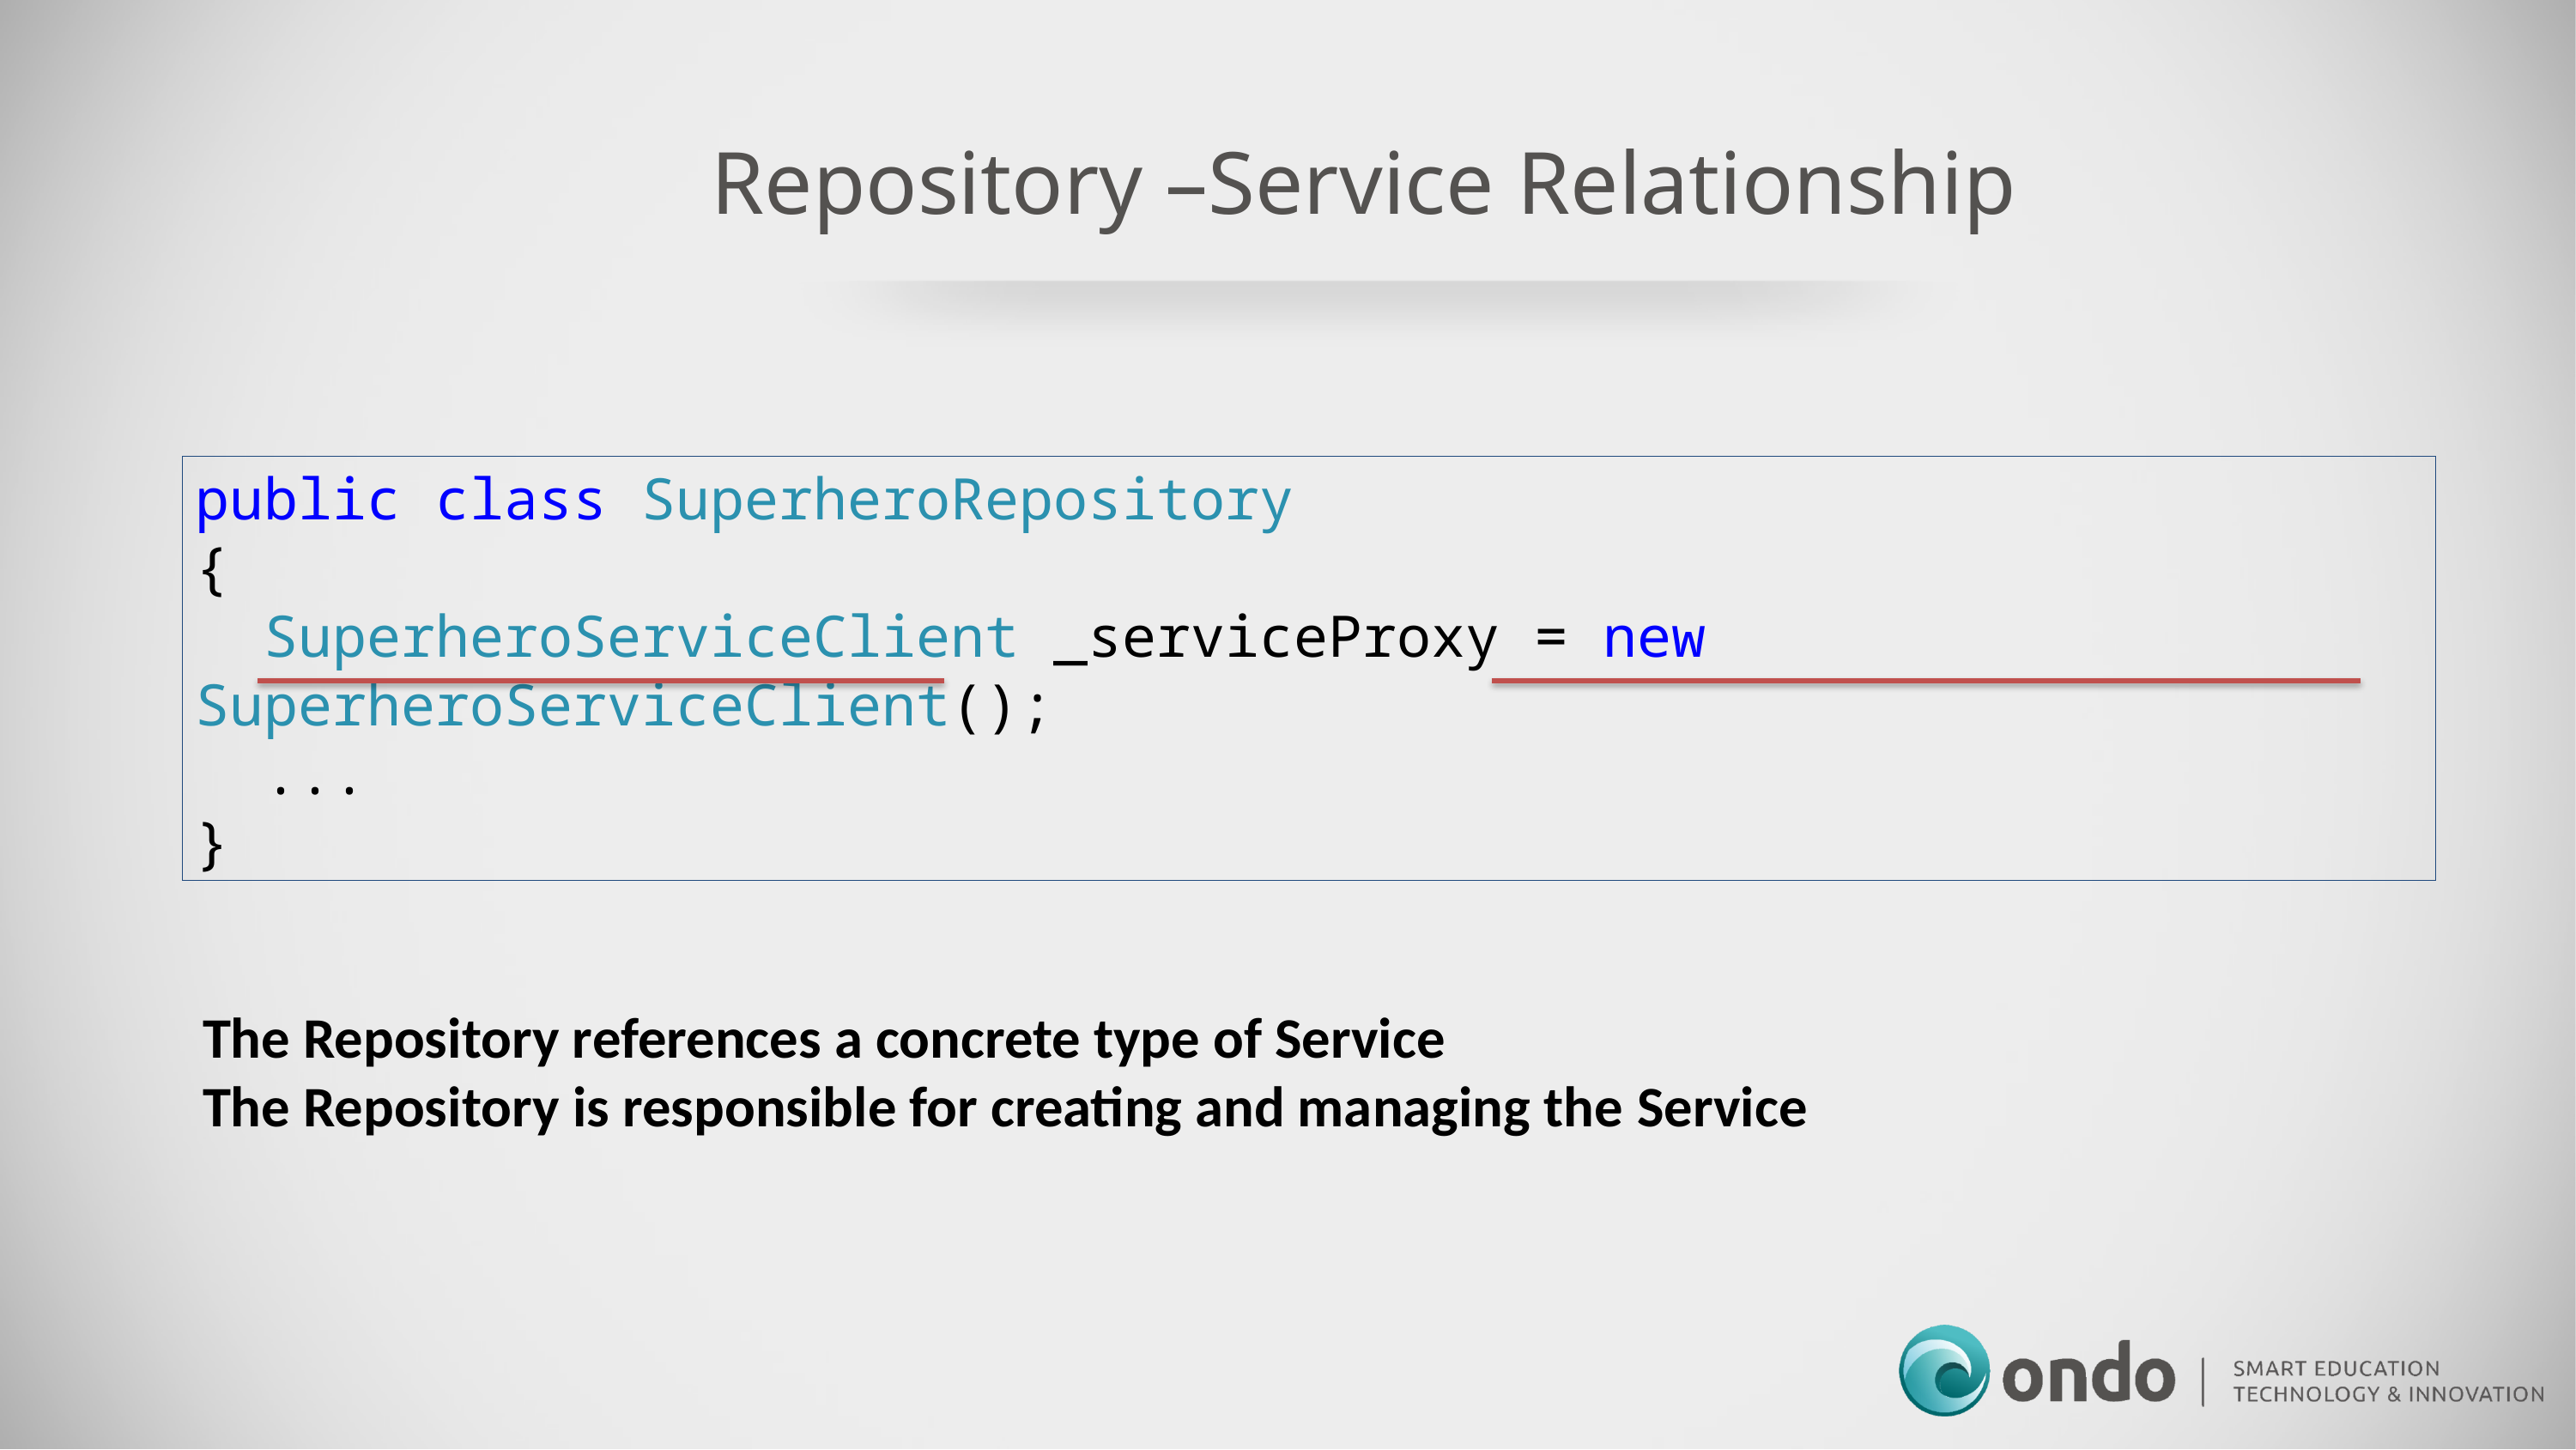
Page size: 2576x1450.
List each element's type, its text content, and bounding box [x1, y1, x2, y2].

text_box The Repository references a concrete type of Service The Repository is responsible for creating and managing the Service [190, 994, 1821, 1145]
text_box public class SuperheroRepository { SuperheroServiceClient _serviceProxy = new SuperheroServiceClient(); ... } [1450, 456, 2436, 881]
text_box public class SuperheroRepository { SuperheroServiceClient _serviceProxy = new SuperheroServiceClient(); ... } [182, 456, 1276, 881]
picture [0, 0, 2576, 1449]
text_box Repository –Service Relationship [1450, 121, 2050, 238]
text_box Repository –Service Relationship [677, 121, 1276, 238]
